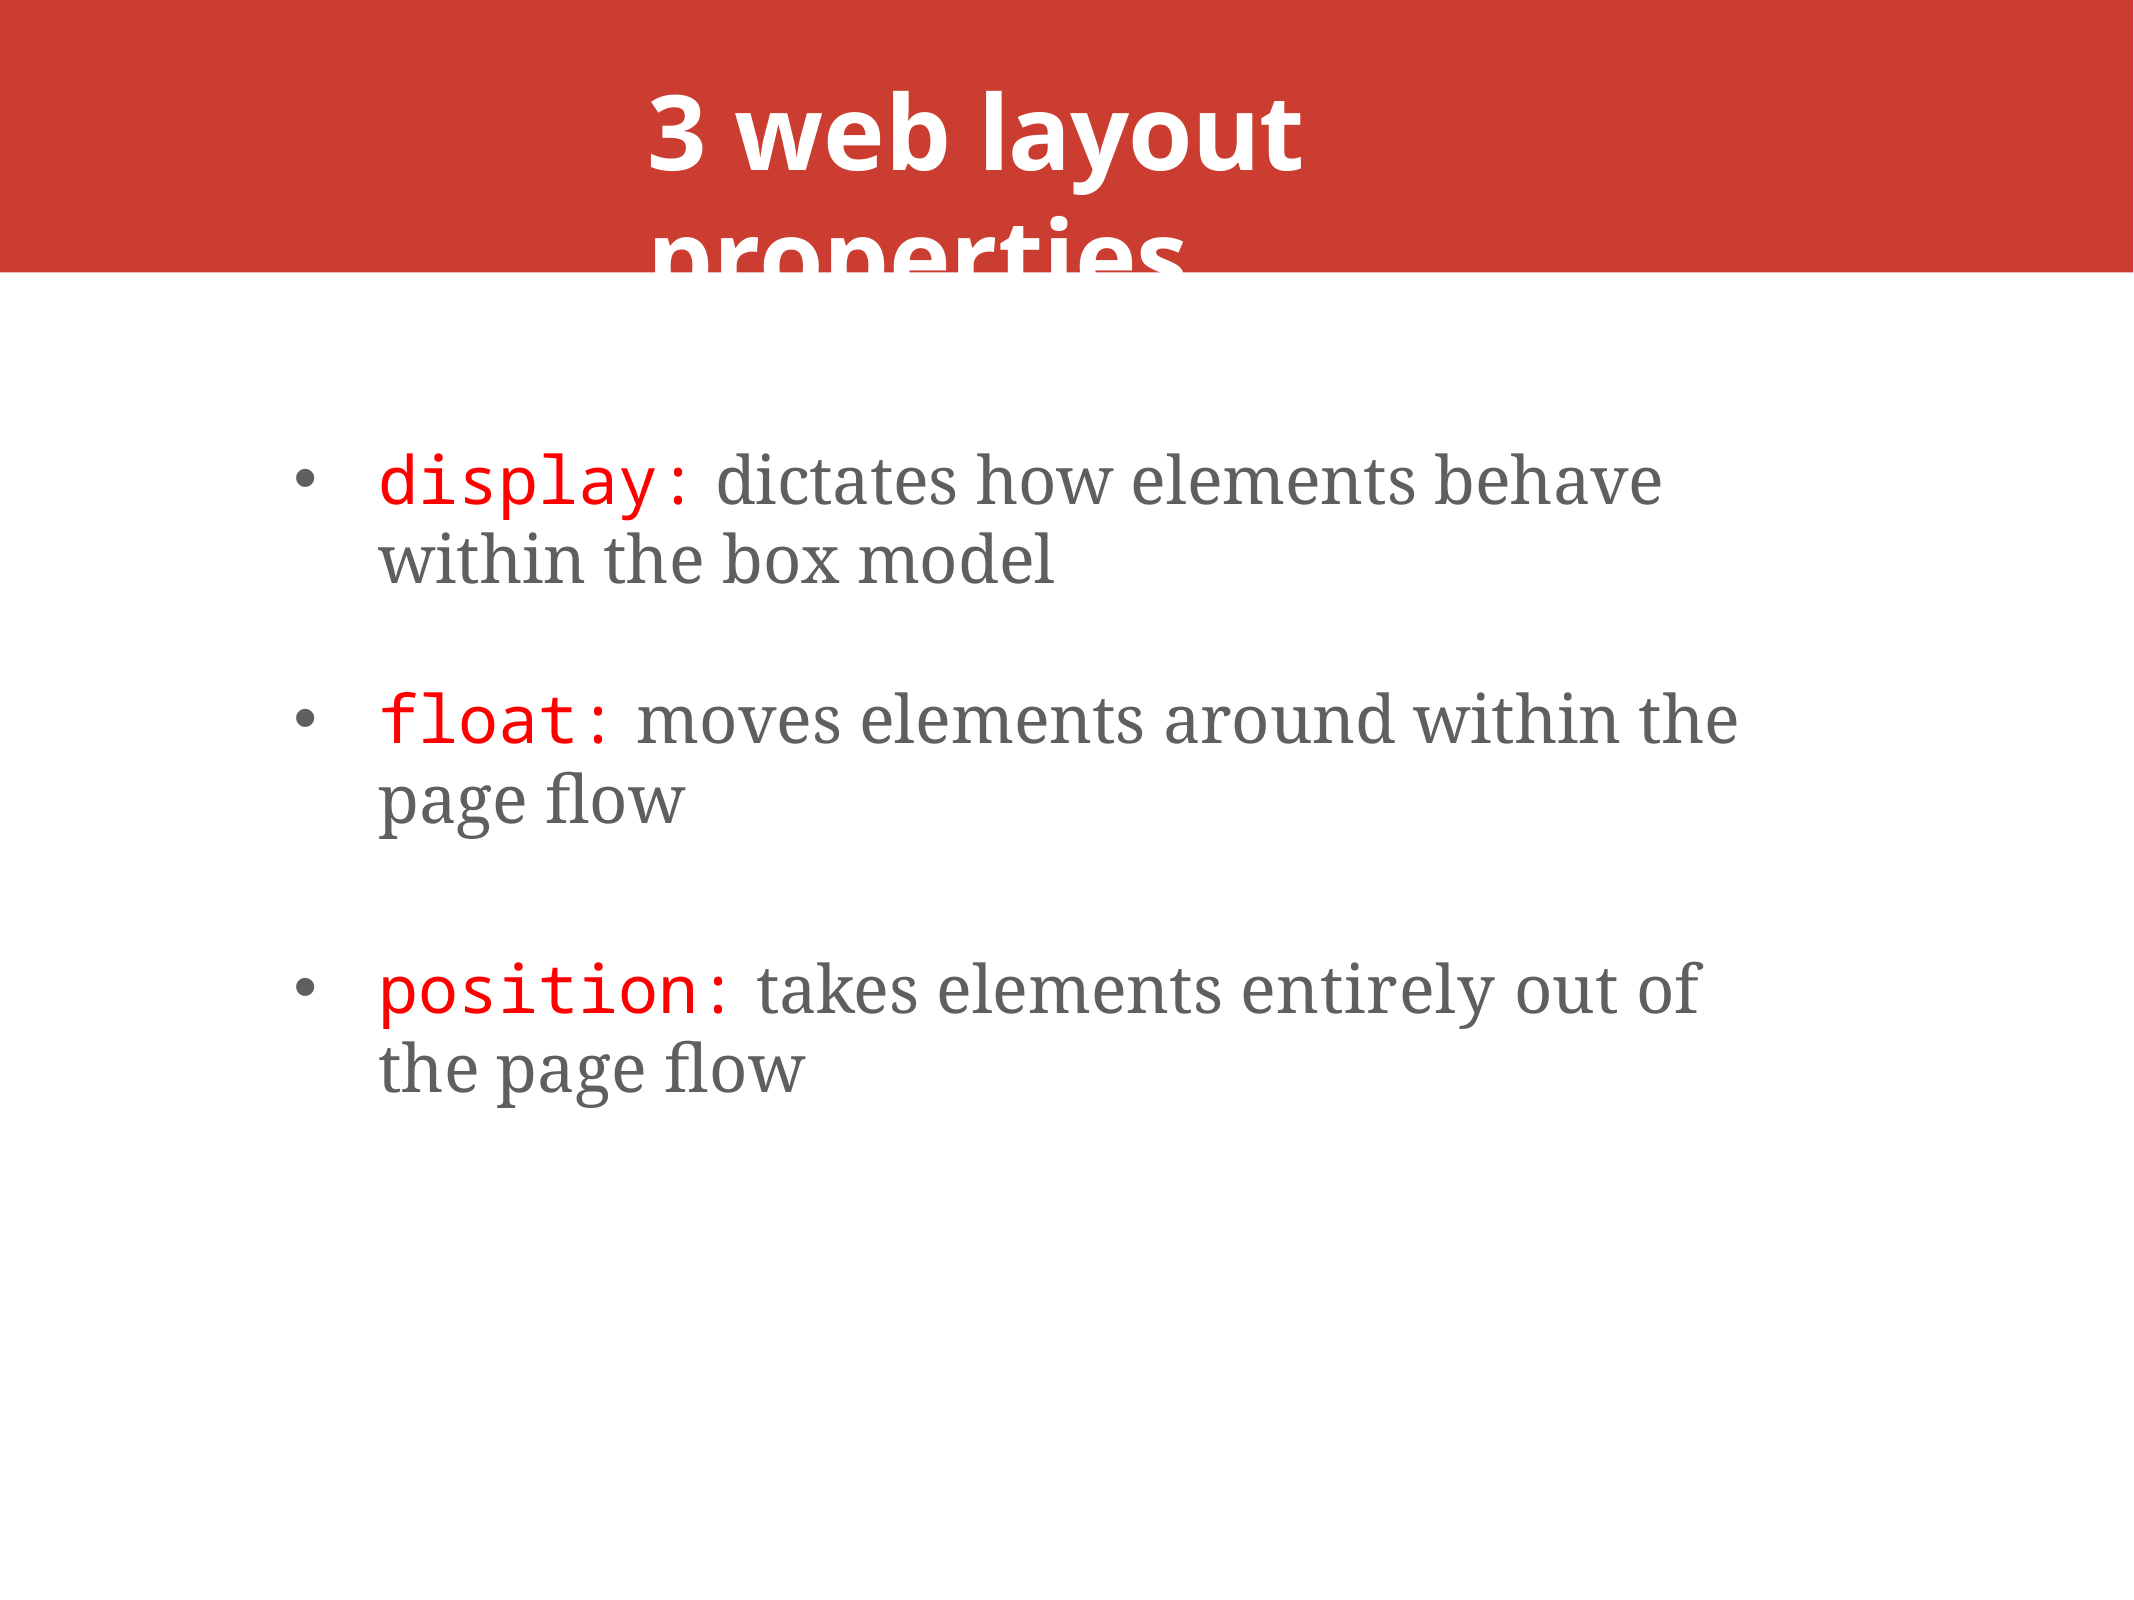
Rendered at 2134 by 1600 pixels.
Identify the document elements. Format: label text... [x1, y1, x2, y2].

text_box [0, 0, 2134, 273]
text_box display: dictates how elements behave within the box model float: moves elements around within the page flow position: takes elements entirely out of the page flow [291, 437, 1769, 1184]
title 3 web layout properties [645, 66, 1488, 334]
